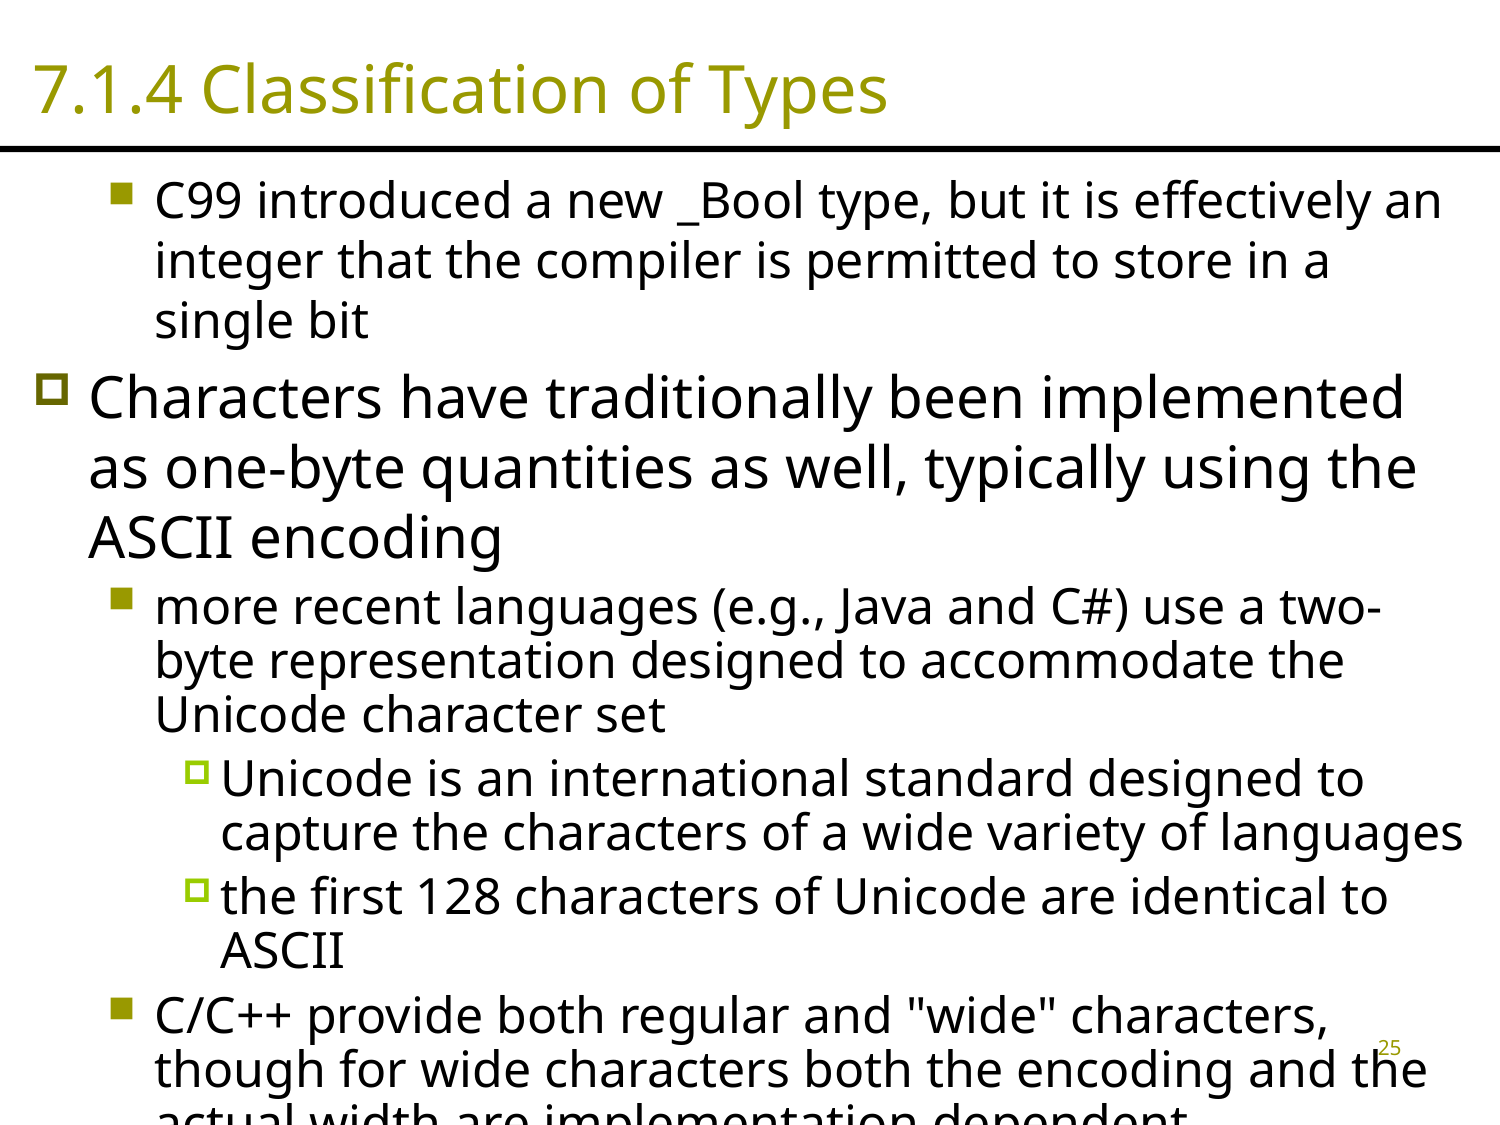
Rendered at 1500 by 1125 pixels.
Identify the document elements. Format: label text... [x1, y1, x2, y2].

title 7.1.4 Classification of Types [17, 7, 1483, 135]
slide_number 25 [1066, 1026, 1417, 1102]
list C99 introduced a new _Bool type, but it is effectively an integer that the compiler is permitted to store in a single bit Characters have traditionally been implemented as one-byte quantities as well, typically using the ASCII encoding more recent languages (e.g., Java and C#) use a two-byte representation designed to accommodate the Unicode character set Unicode is an international standard designed to capture the characters of a wide variety of languages the first 128 characters of Unicode are identical to ASCII C/C++ provide both regular and "wide" characters, though for wide characters both the encoding and the actual width are implementation dependent Fortran 2003 supports four-byte Unicode characters [17, 160, 1483, 1006]
